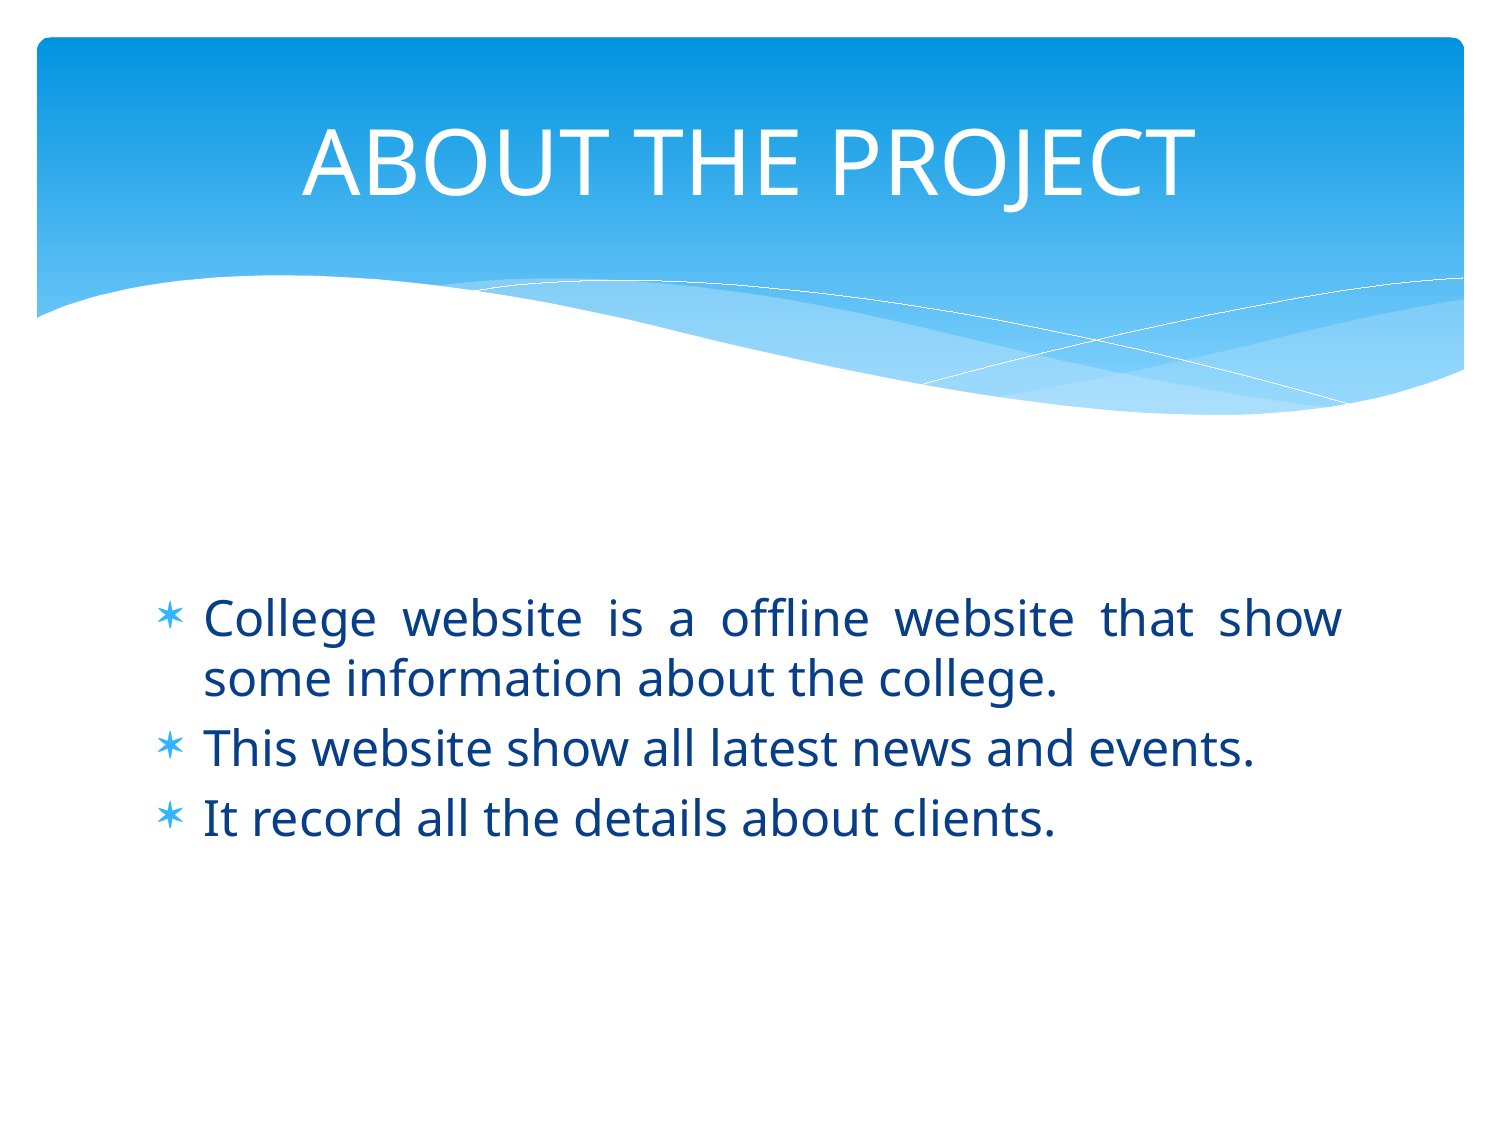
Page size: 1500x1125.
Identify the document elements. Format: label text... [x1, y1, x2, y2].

title ABOUT THE PROJECT [75, 55, 1425, 261]
list College website is a offline website that show some information about the college. This website show all latest news and events. It record all the details about clients. [143, 438, 1359, 1005]
